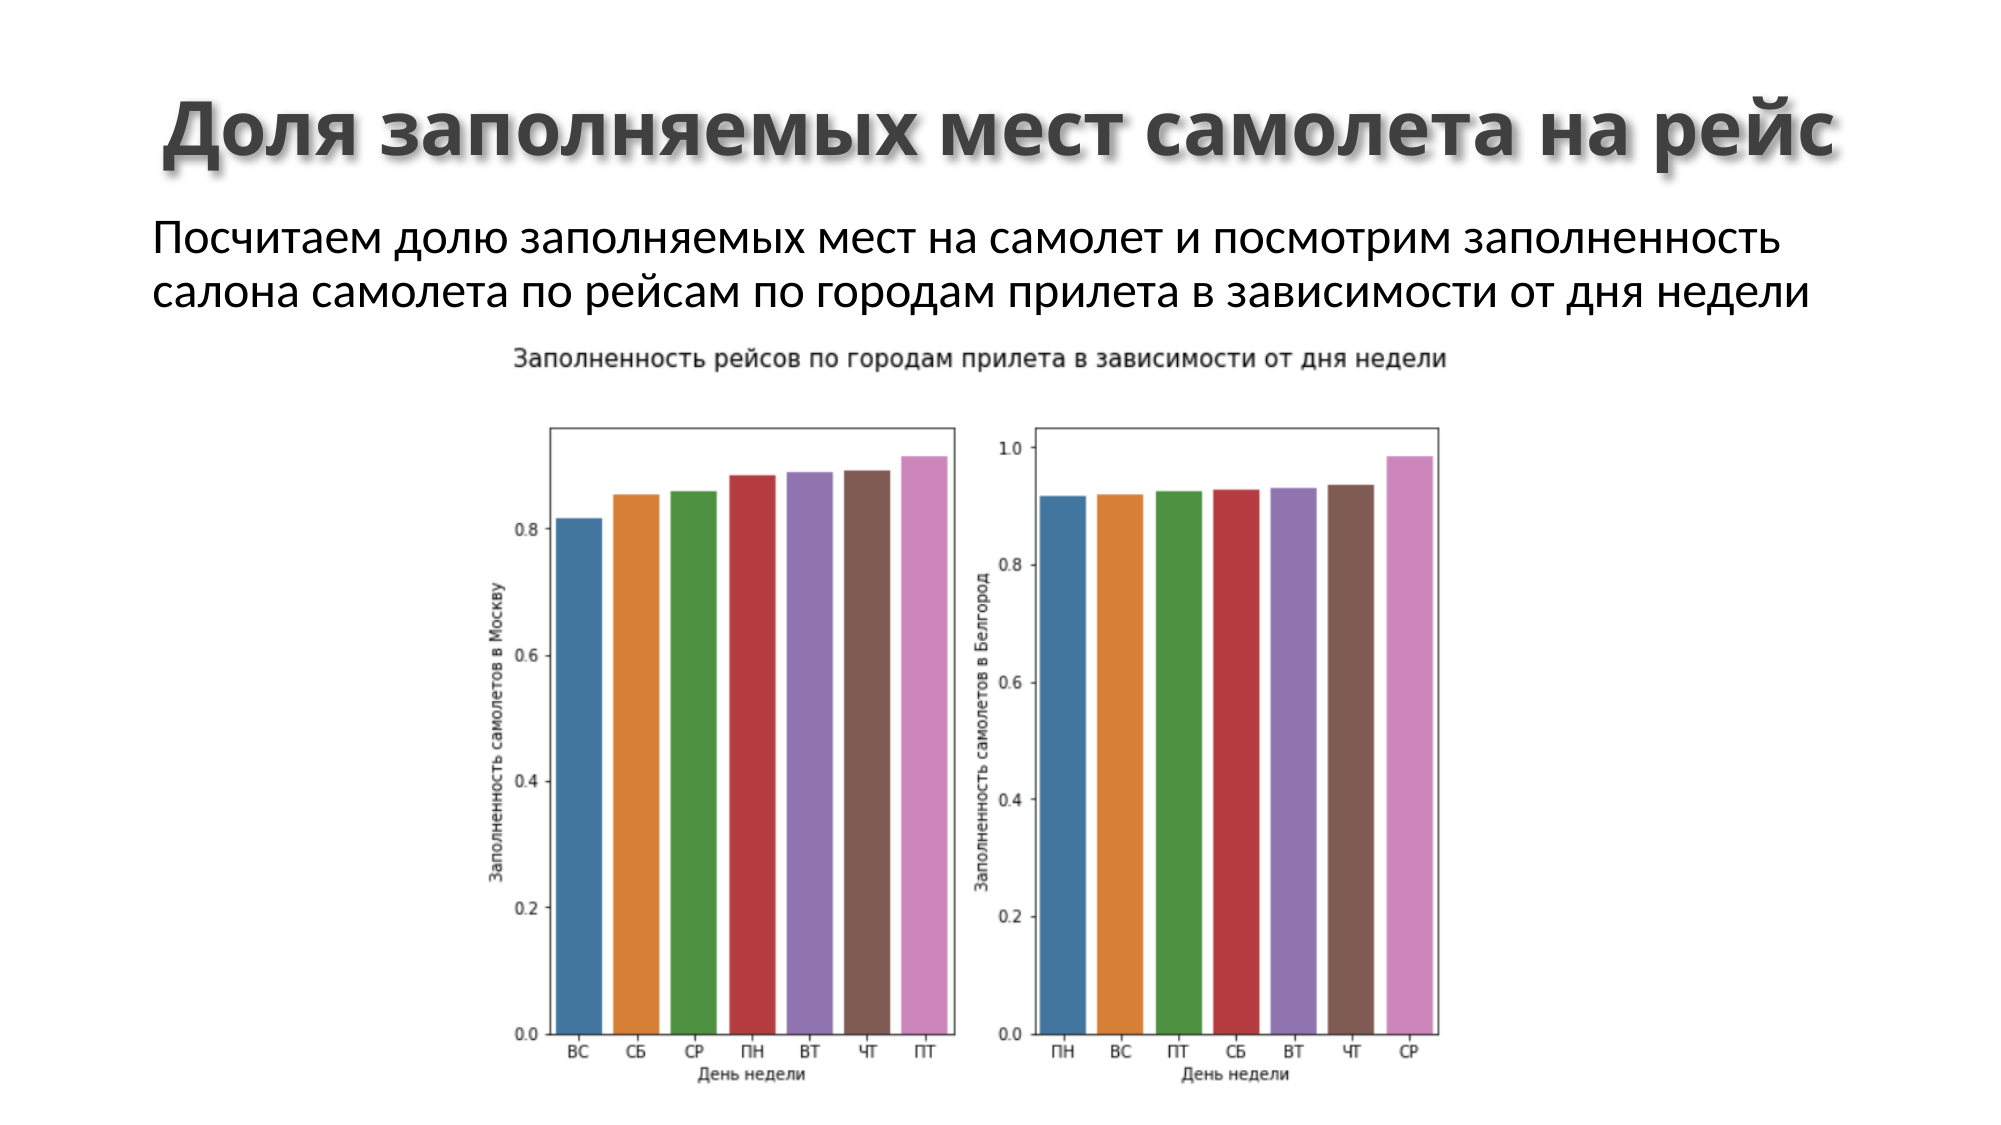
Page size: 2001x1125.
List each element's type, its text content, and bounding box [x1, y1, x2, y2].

picture [475, 330, 1458, 1099]
title Доля заполняемых мест самолета на рейс [137, 59, 1863, 202]
list Посчитаем долю заполняемых мест на самолет и посмотрим заполненность салона самолета по рейсам по городам прилета в зависимости от дня недели [137, 202, 1863, 917]
